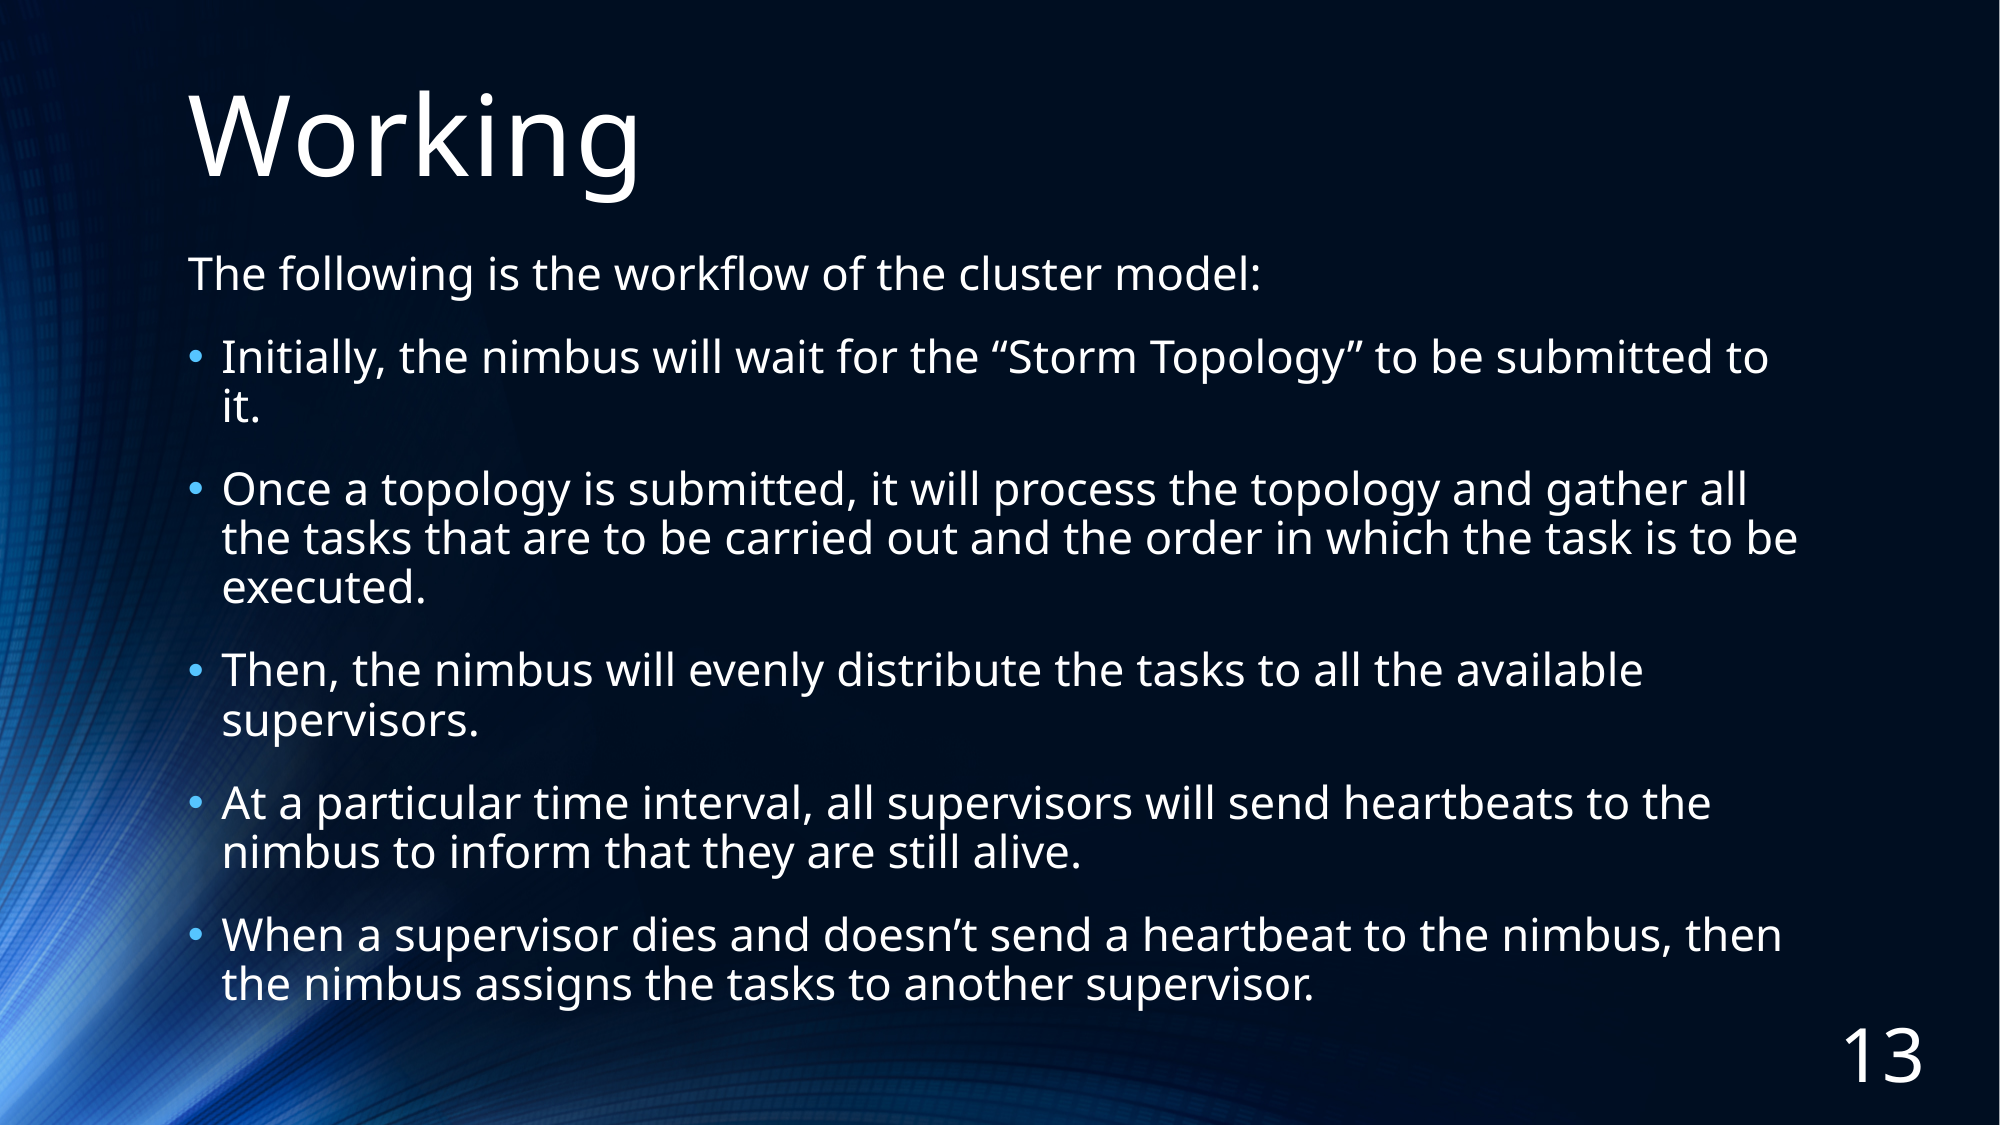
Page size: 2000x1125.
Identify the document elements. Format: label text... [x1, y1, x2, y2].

picture [0, 0, 2000, 1125]
title Working [172, 62, 1827, 209]
list The following is the workflow of the cluster model: Initially, the nimbus will wait for the “Storm Topology” to be submitted to it. Once a topology is submitted, it will process the topology and gather all the tasks that are to be carried out and the order in which the task is to be executed. Then, the nimbus will evenly distribute the tasks to all the available supervisors. At a particular time interval, all supervisors will send heartbeats to the nimbus to inform that they are still alive. When a supervisor dies and doesn’t send a heartbeat to the nimbus, then the nimbus assigns the tasks to another supervisor. [172, 243, 1827, 1023]
slide_number 13 [1802, 1035, 1941, 1081]
